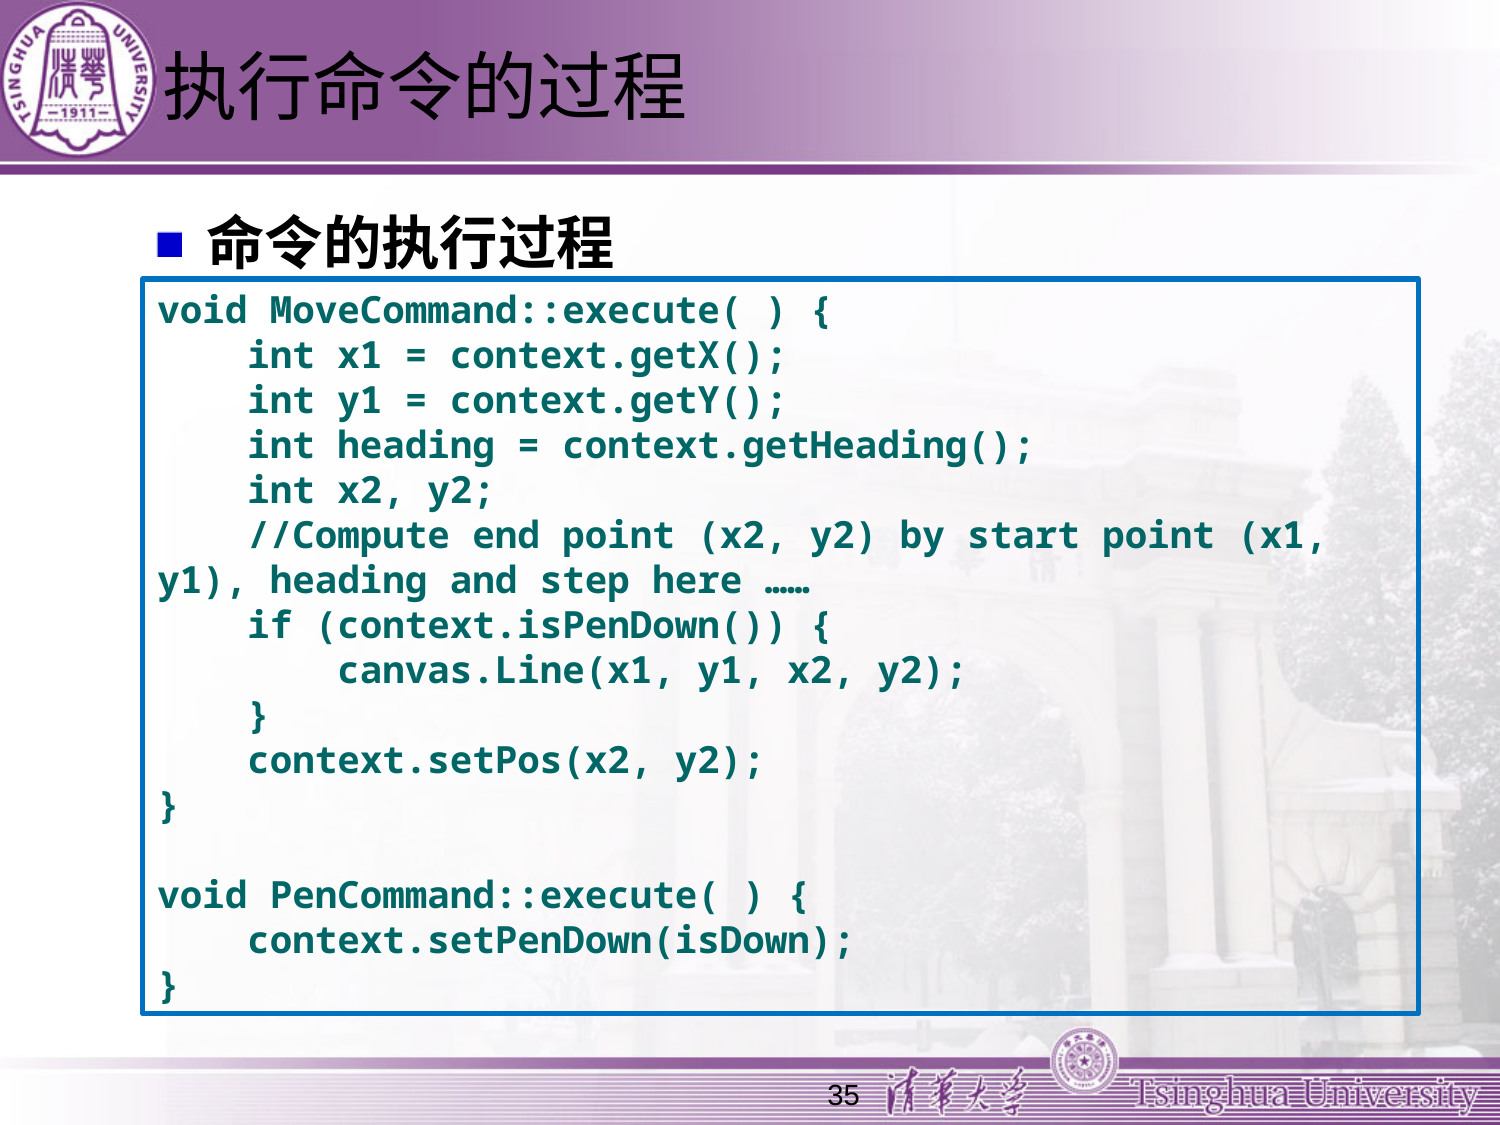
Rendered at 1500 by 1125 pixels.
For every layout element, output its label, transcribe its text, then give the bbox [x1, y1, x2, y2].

title 执行命令的过程 [147, 19, 1500, 149]
slide_number 35 [632, 1068, 876, 1125]
picture [0, 0, 1500, 1125]
list 命令的执行过程 [135, 184, 1436, 1047]
text_box void MoveCommand::execute( ) { int x1 = context.getX(); int y1 = context.getY(); int heading = context.getHeading(); int x2, y2; //Compute end point (x2, y2) by start point (x1, y1), heading and step here …… if (context.isPenDown()) { canvas.Line(x1, y1, x2, y2); } context.setPos(x2, y2); } void PenCommand::execute( ) { context.setPenDown(isDown); } [142, 278, 1419, 1014]
